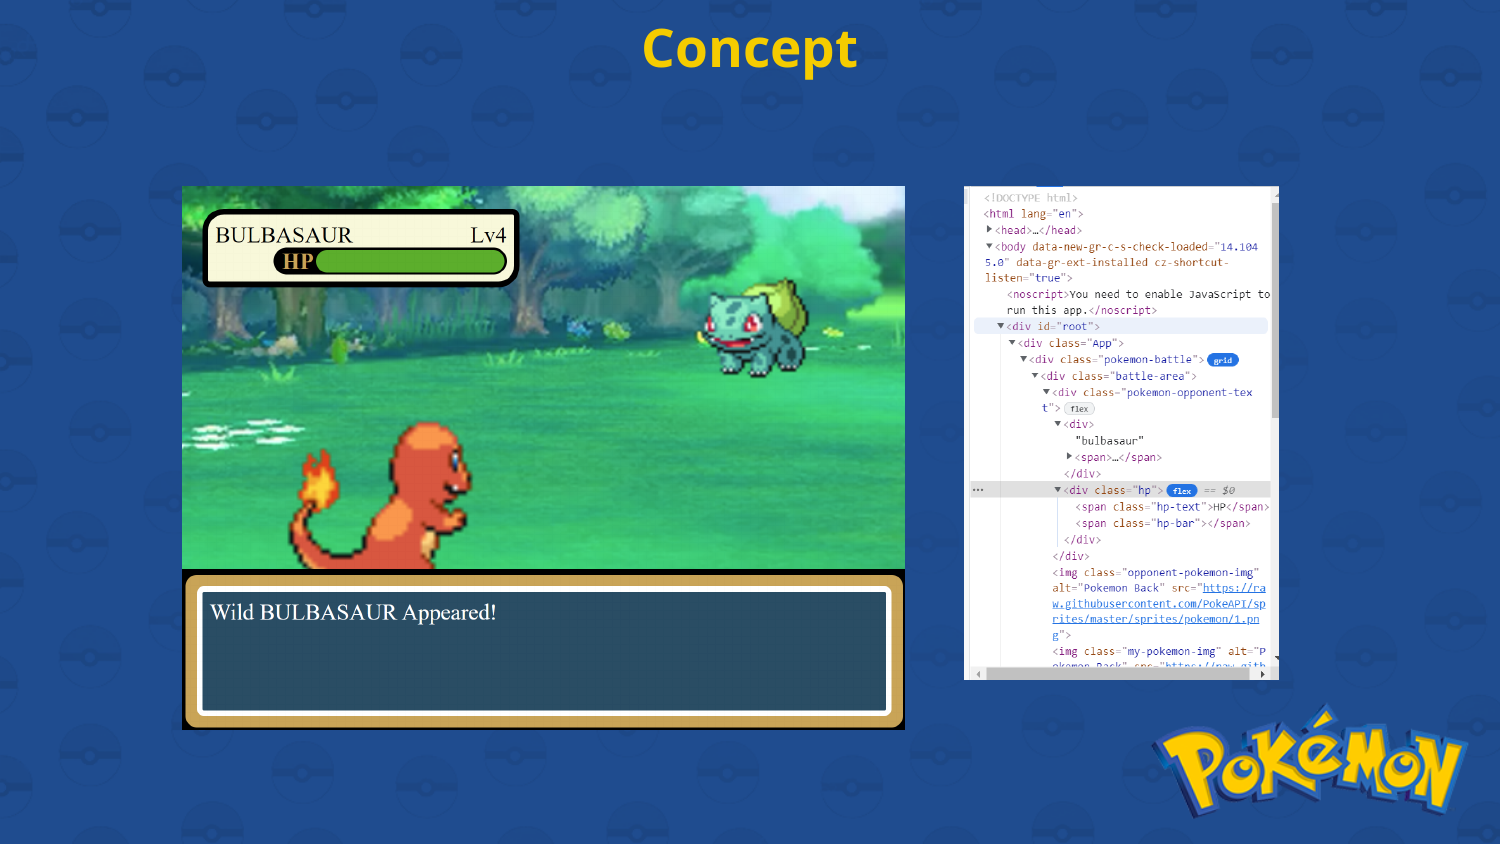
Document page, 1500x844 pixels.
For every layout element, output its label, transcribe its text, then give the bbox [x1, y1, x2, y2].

picture [0, 0, 1500, 844]
title Concept [51, 0, 1449, 94]
